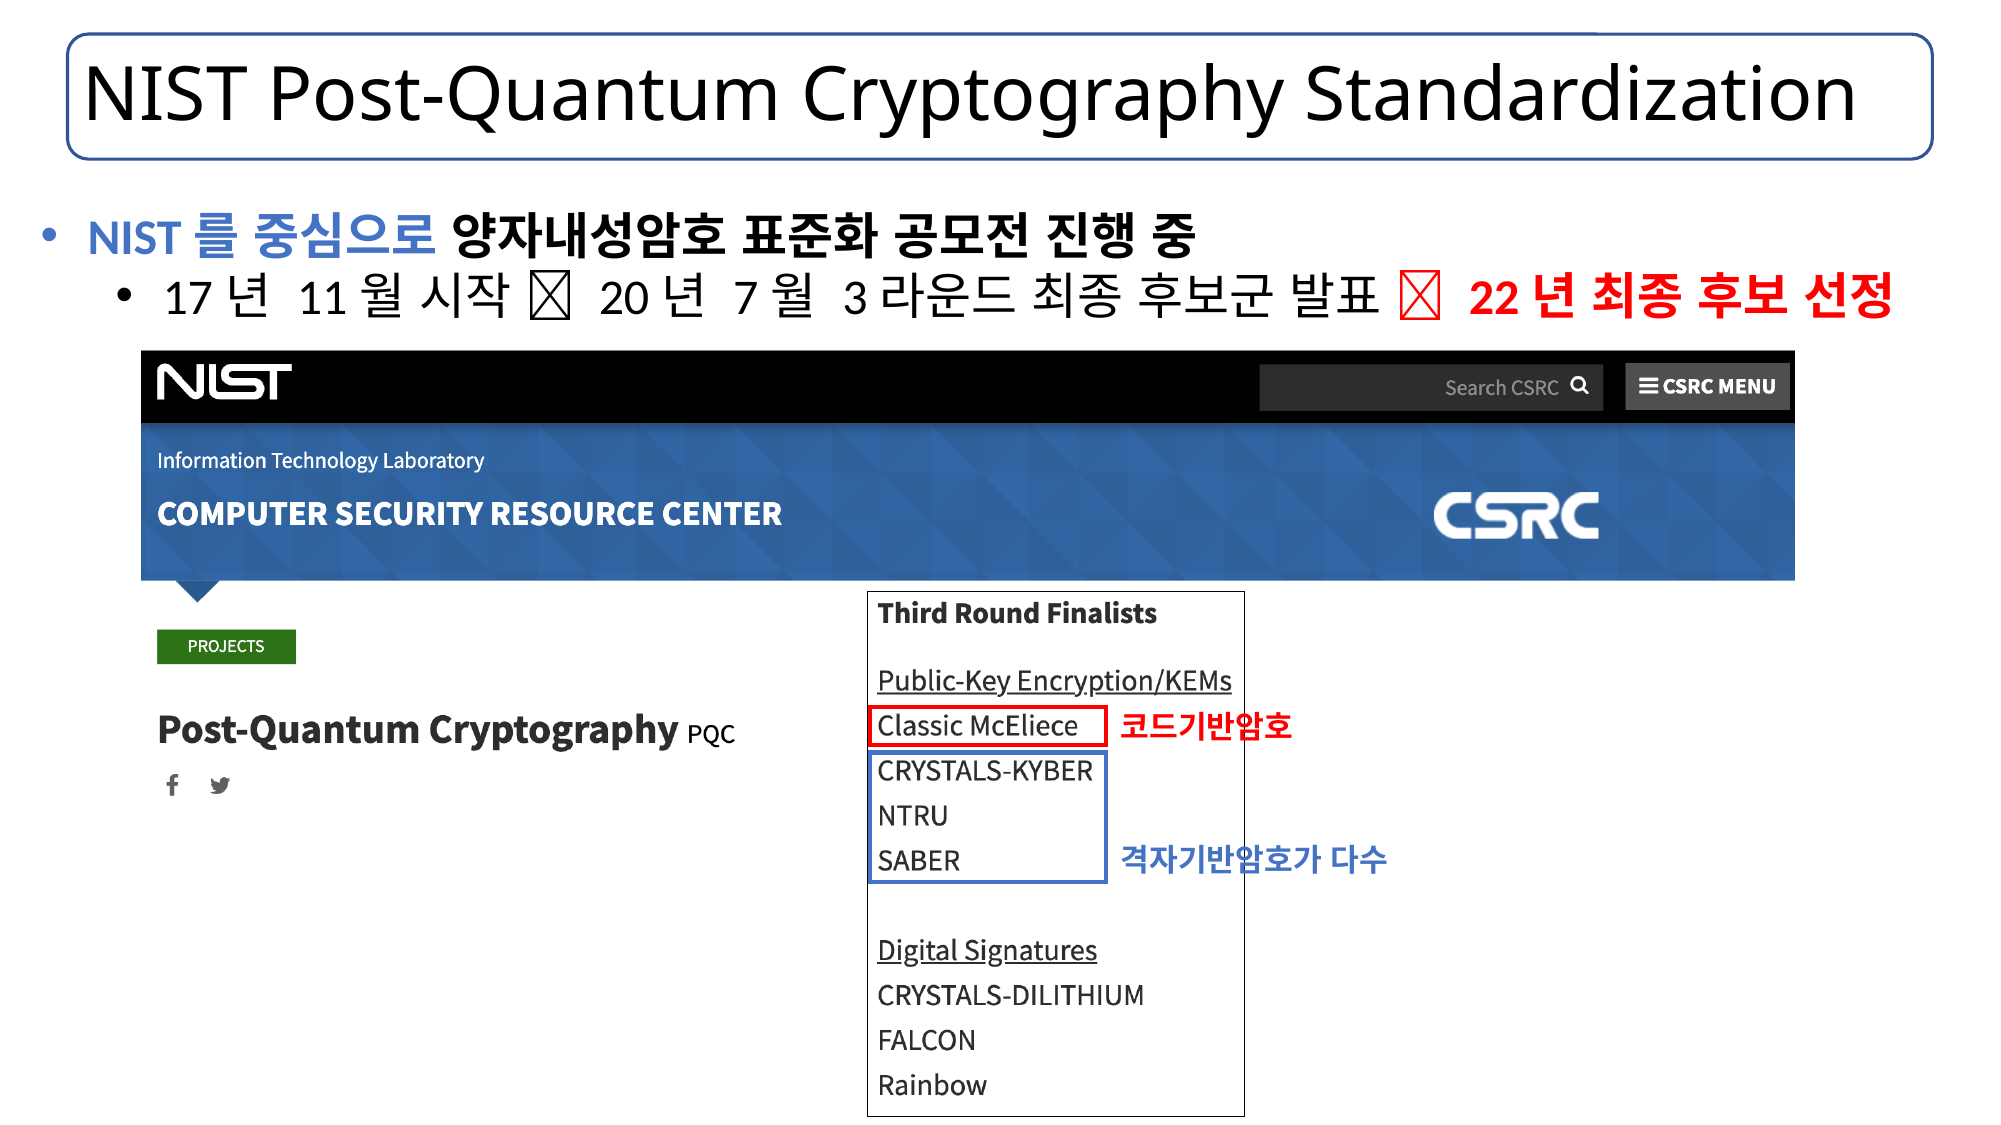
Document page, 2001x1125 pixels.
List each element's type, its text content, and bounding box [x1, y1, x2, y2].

picture [141, 350, 1795, 1117]
title NIST Post-Quantum Cryptography Standardization [67, 34, 1933, 160]
text_box NIST를 중심으로 양자내성암호 표준화 공모전 진행 중 17년 11월 시작  20년 7월 3라운드 최종 후보군 발표  22년 최종 후보 선정 [25, 196, 1911, 332]
text_box 격자기반암호가 다수 [1245, 832, 1438, 886]
